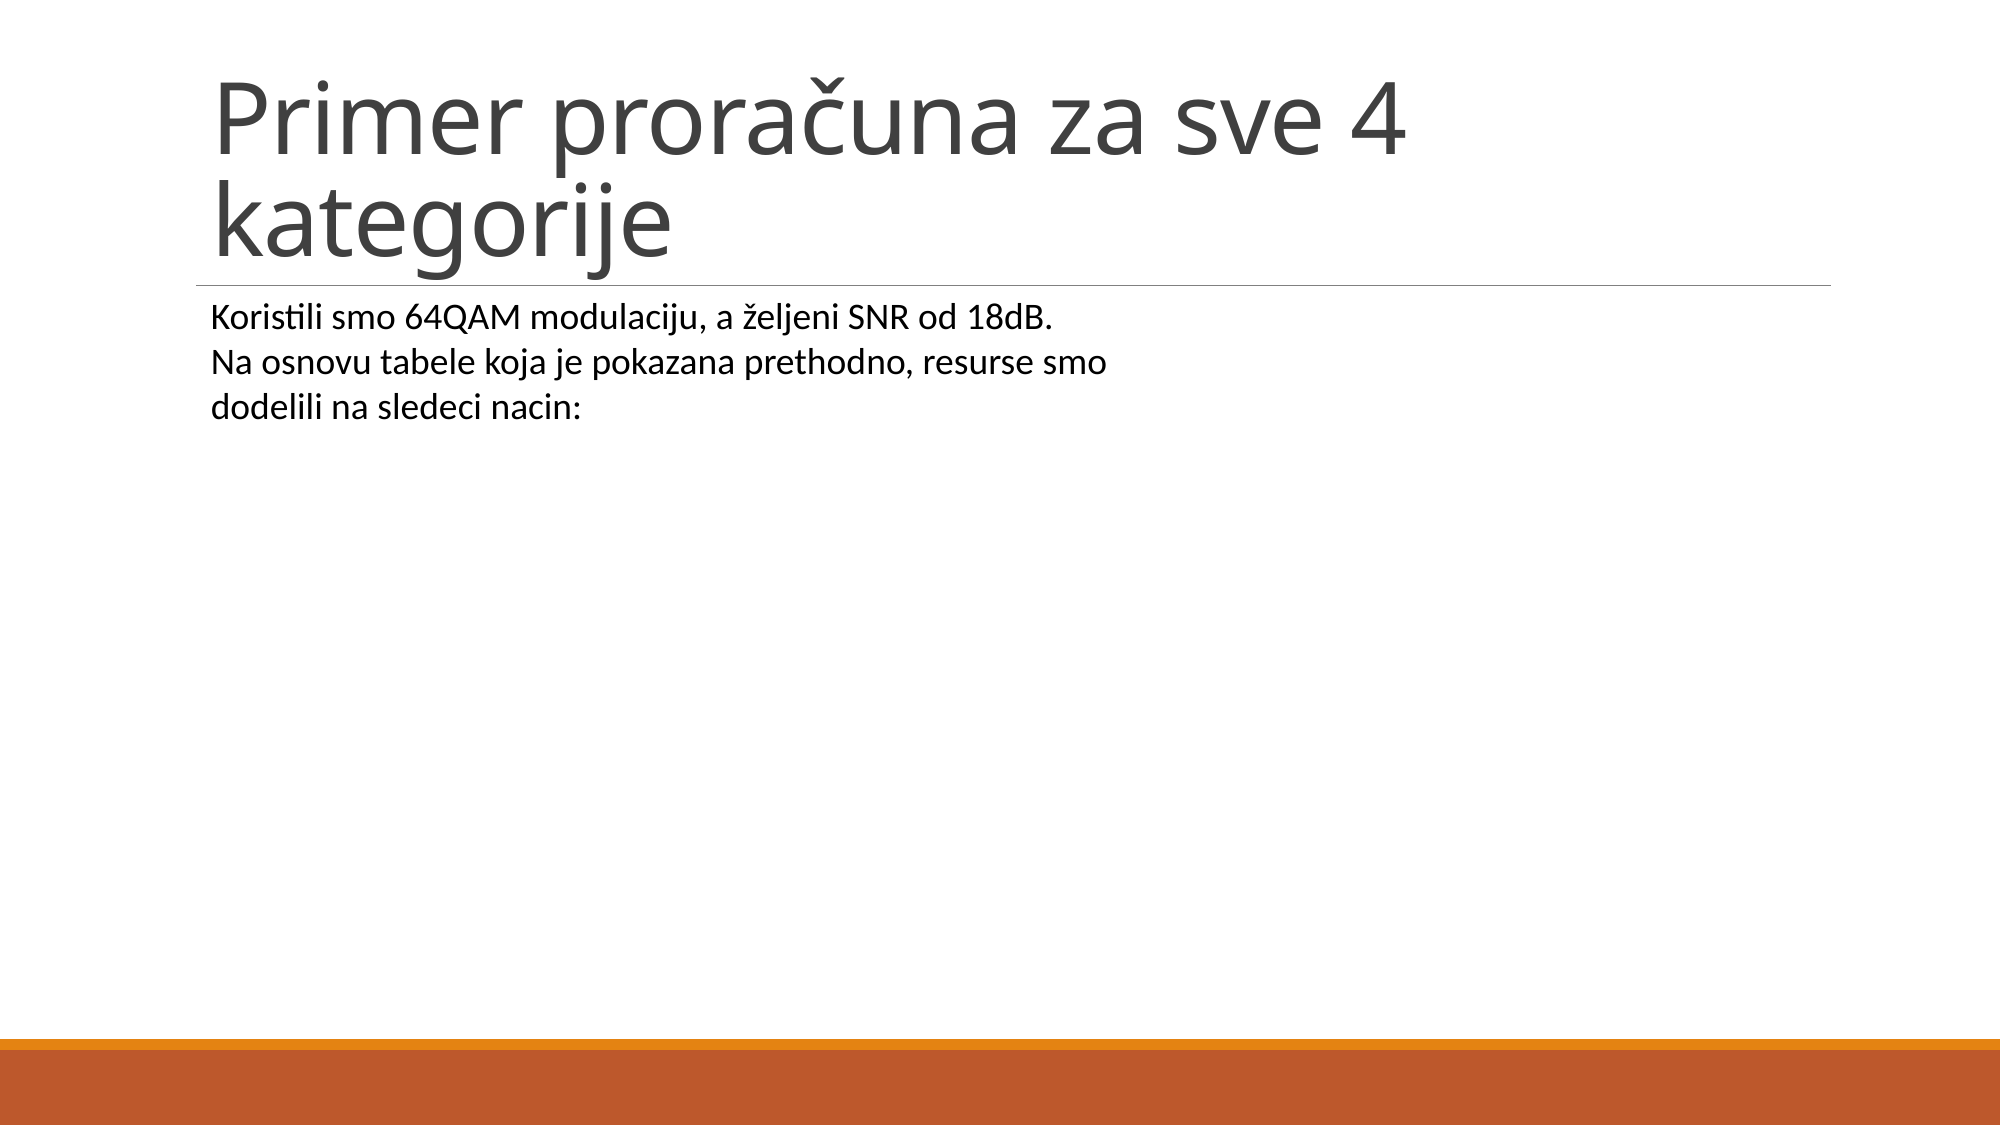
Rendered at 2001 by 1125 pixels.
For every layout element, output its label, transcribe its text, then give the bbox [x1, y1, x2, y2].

title Primer proračuna za sve 4 kategorije [196, 140, 1847, 285]
text_box Koristili smo 64QAM modulaciju, a željeni SNR od 18dB. Na osnovu tabele koja je pokazana prethodno, resurse smo dodelili na sledeci nacin: [196, 284, 1177, 435]
